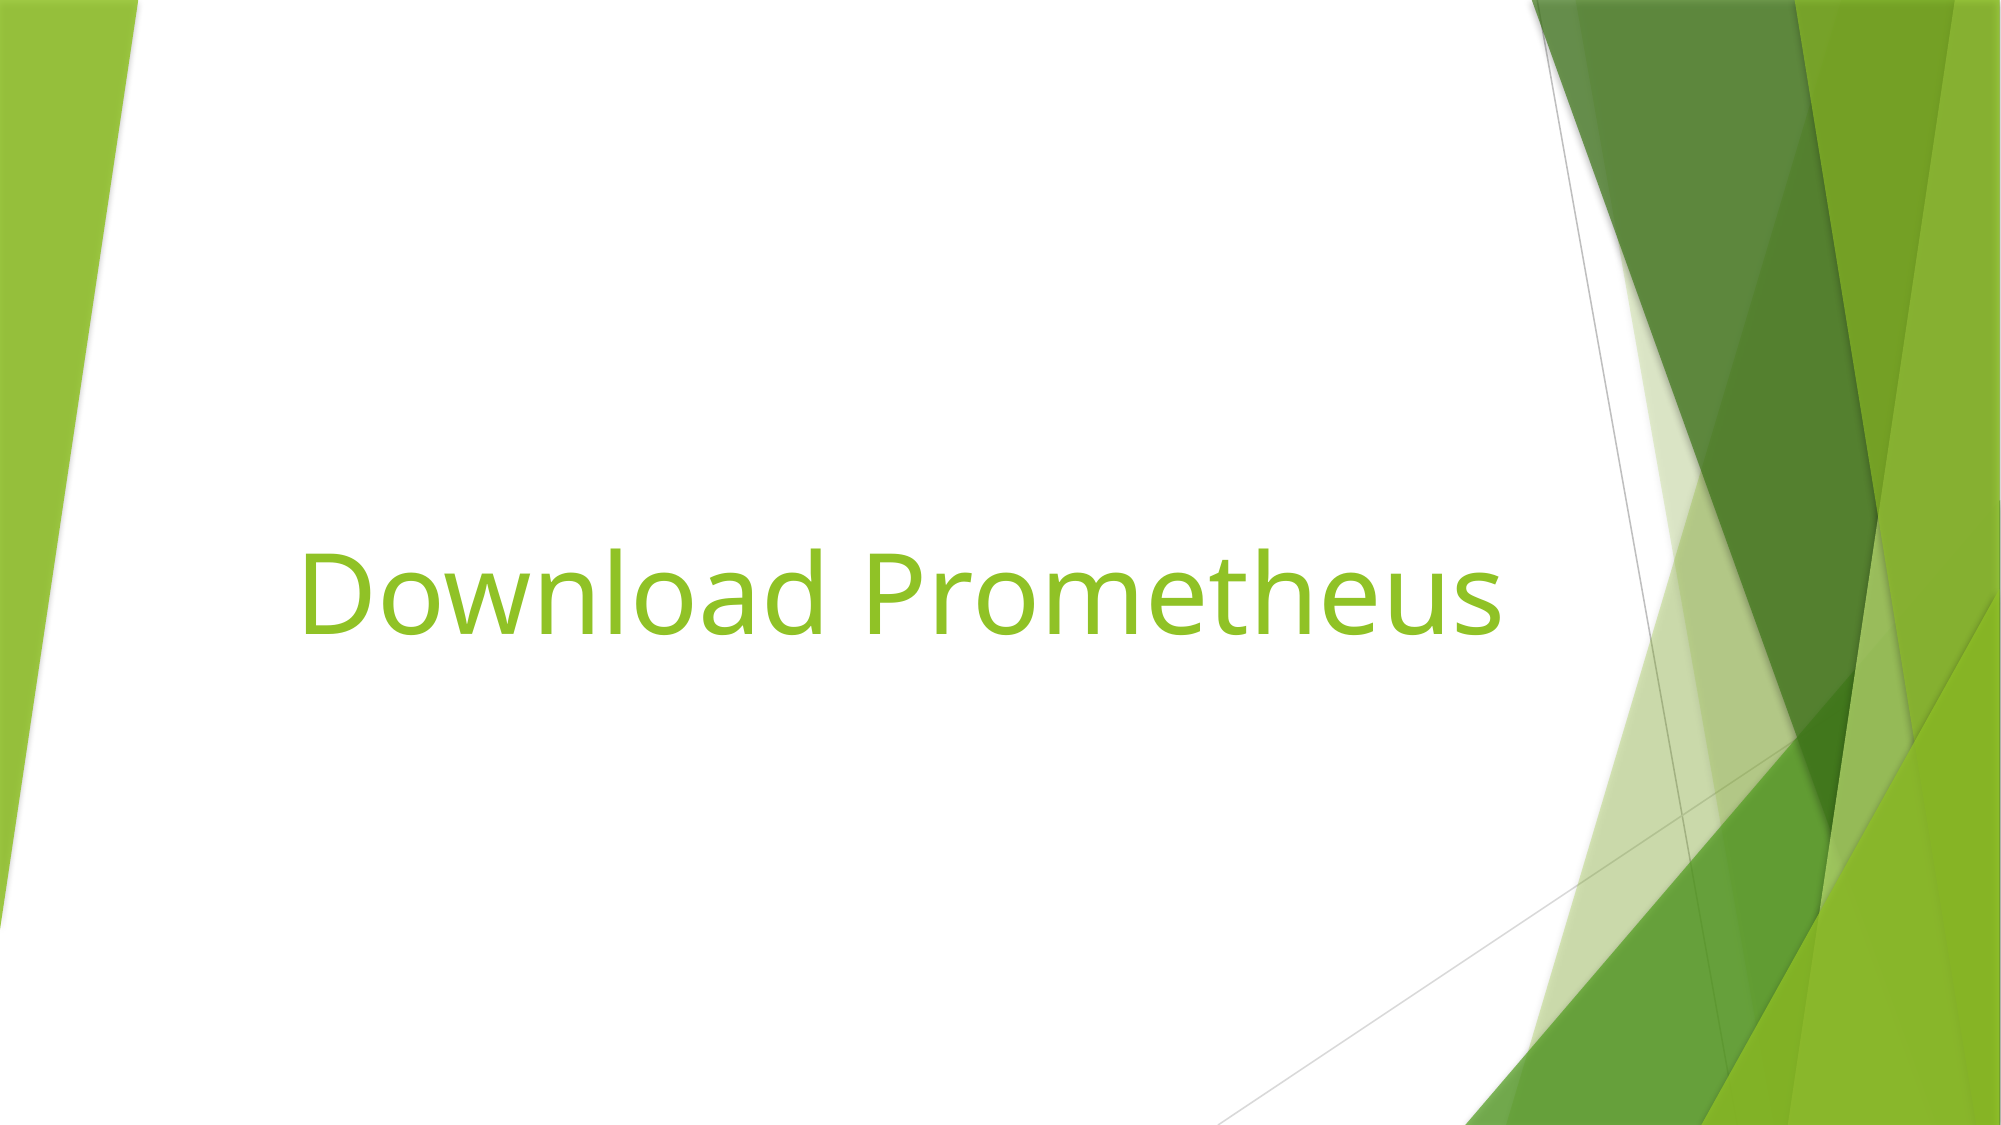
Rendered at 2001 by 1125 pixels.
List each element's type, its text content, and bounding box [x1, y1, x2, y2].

title Download Prometheus [247, 394, 1522, 665]
